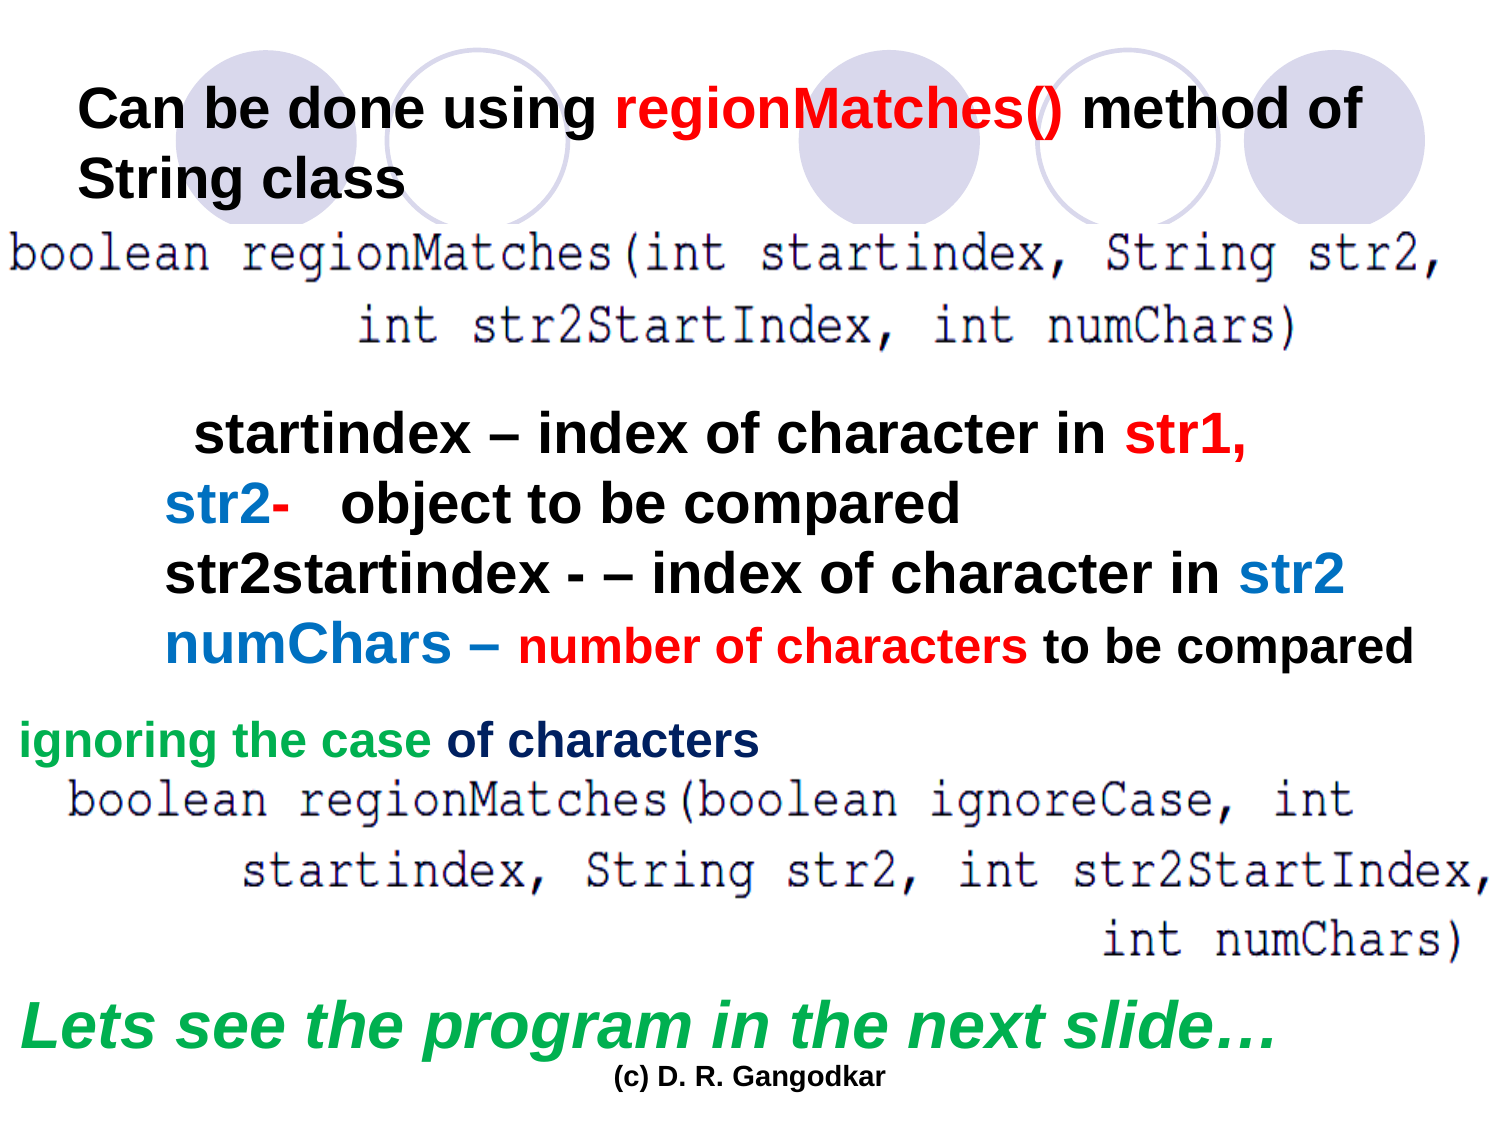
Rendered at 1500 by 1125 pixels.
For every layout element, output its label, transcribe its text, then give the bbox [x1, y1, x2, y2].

picture [0, 224, 1438, 363]
text_box ignoring the case of characters [3, 699, 804, 775]
text_box startindex – index of character in str1, str2- object to be compared str2startindex - – index of character in str2 numChars – number of characters to be compared [0, 387, 1500, 683]
text_box Can be done using regionMatches() method of String class [62, 62, 1500, 218]
text_box Lets see the program in the next slide… [5, 974, 1298, 1070]
picture [65, 774, 1500, 976]
footer (c) D. R. Gangodkar [512, 1070, 988, 1088]
